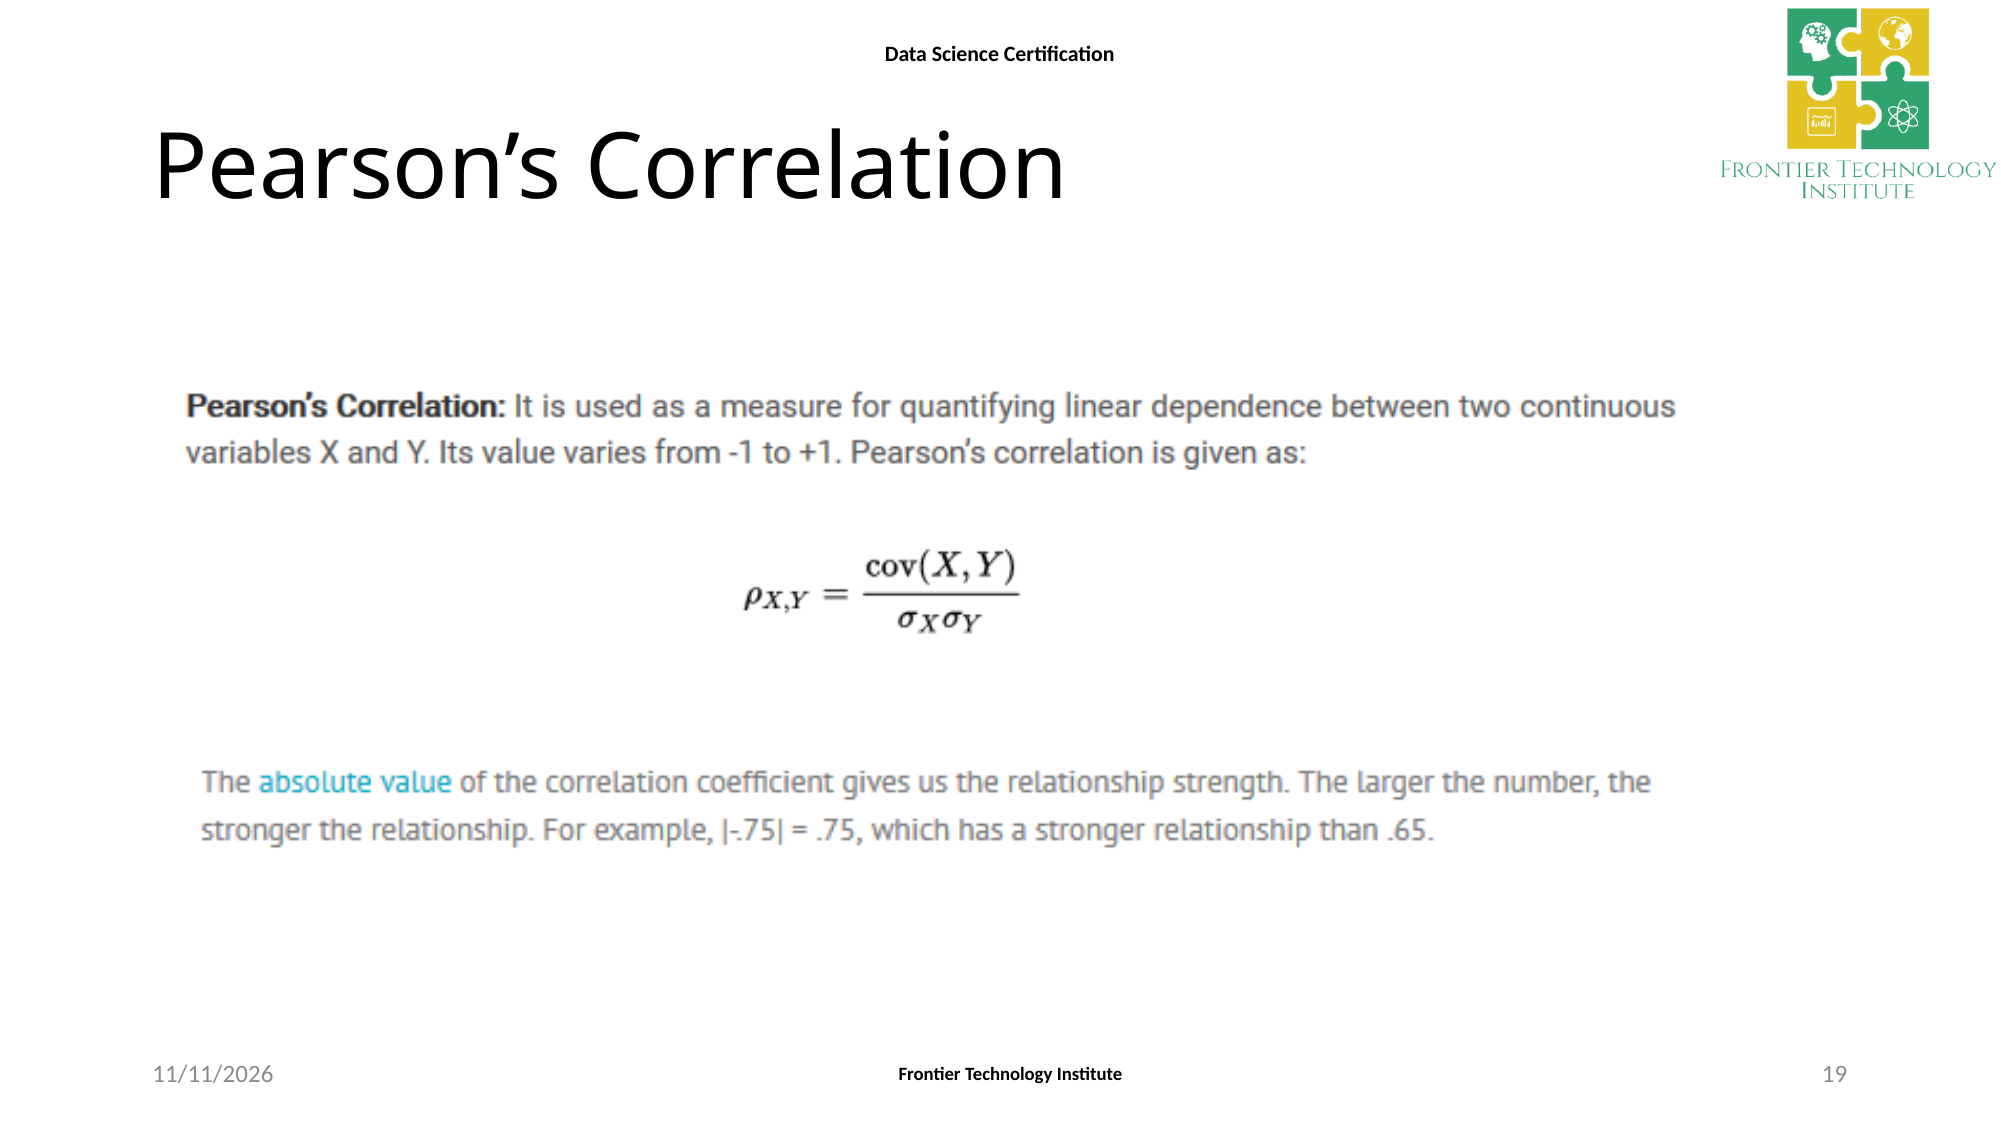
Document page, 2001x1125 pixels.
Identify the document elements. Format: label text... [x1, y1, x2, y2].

picture [1715, 0, 2000, 204]
title Pearson’s Correlation [137, 59, 1863, 278]
picture [179, 750, 1713, 872]
slide_number 19 [1412, 1042, 1863, 1103]
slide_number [137, 1042, 588, 1103]
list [179, 365, 1711, 695]
